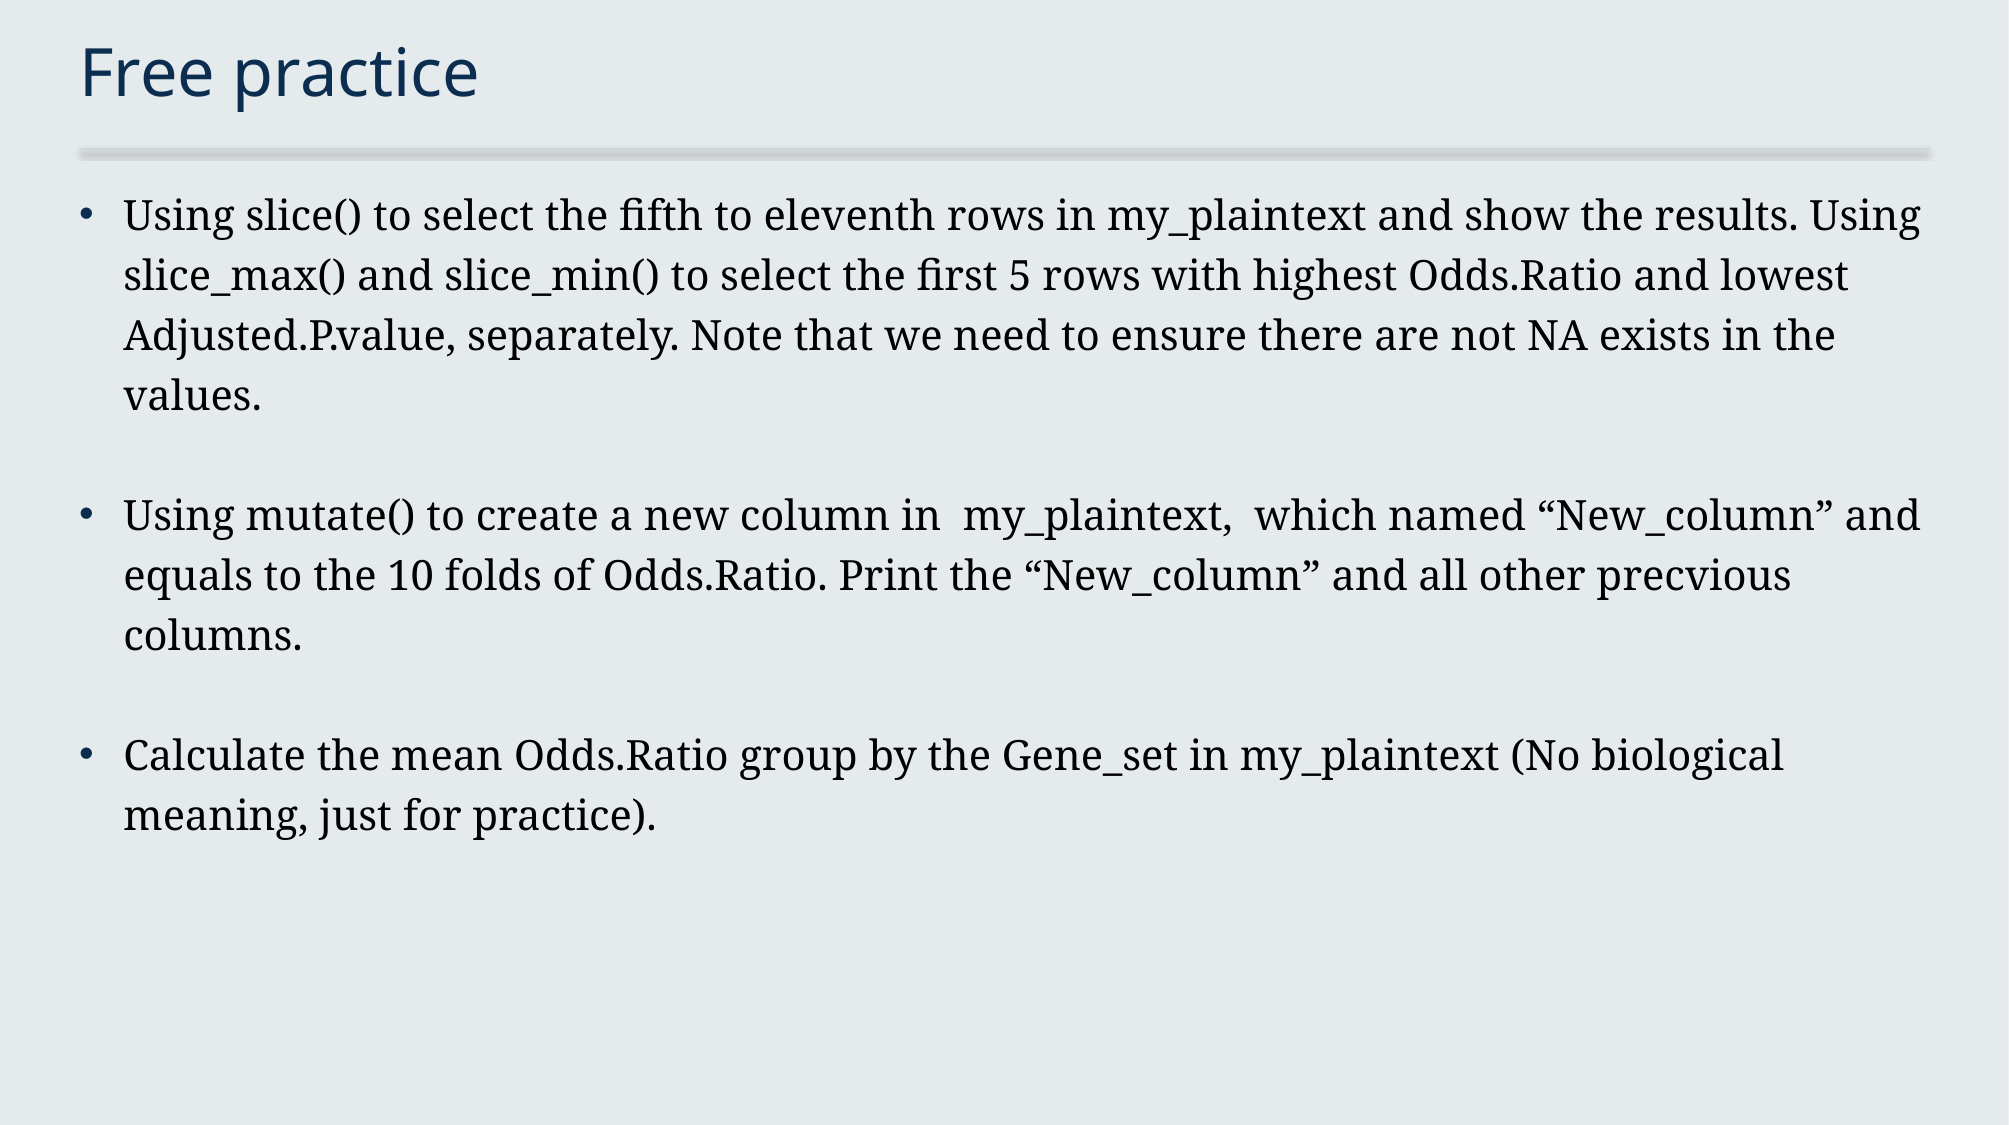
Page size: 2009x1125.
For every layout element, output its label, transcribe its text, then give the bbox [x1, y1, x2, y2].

title Free practice [79, 29, 1930, 148]
list Using slice() to select the fifth to eleventh rows in my_plaintext and show the results. Using slice_max() and slice_min() to select the first 5 rows with highest Odds.Ratio and lowest Adjusted.P.value, separately. Note that we need to ensure there are not NA exists in the values. Using mutate() to create a new column in my_plaintext, which named “New_column” and equals to the 10 folds of Odds.Ratio. Print the “New_column” and all other precvious columns. Calculate the mean Odds.Ratio group by the Gene_set in my_plaintext (No biological meaning, just for practice). [79, 178, 1930, 976]
